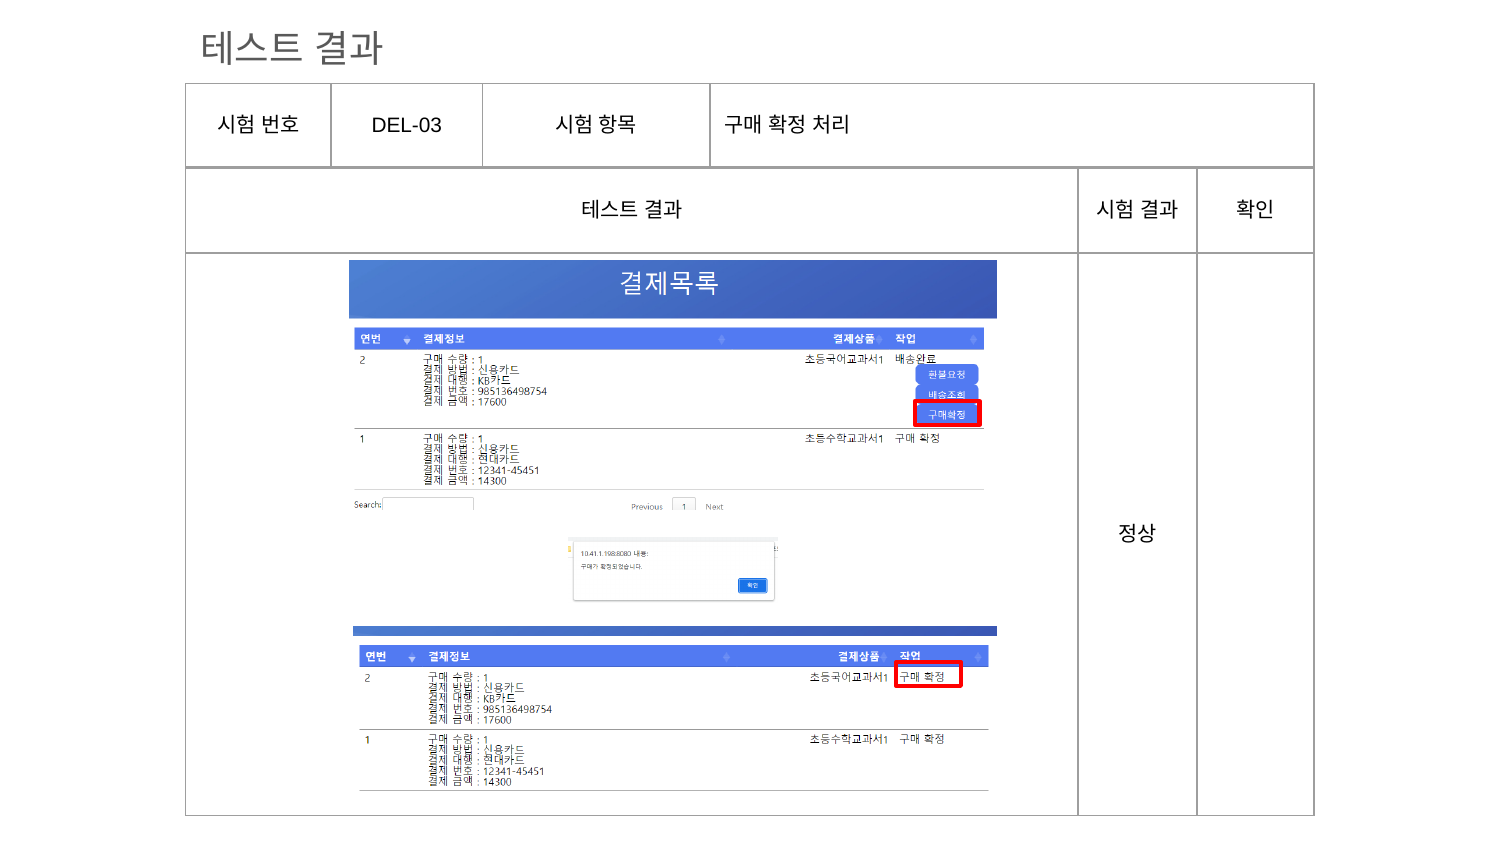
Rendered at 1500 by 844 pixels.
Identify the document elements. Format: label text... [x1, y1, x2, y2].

picture [349, 259, 997, 511]
table_header 확인 [1198, 169, 1313, 252]
subtitle 테스트 결과 [185, 3, 435, 69]
table_cell [1198, 254, 1313, 815]
picture [353, 626, 997, 797]
table_header 시험 결과 [1079, 169, 1196, 252]
table_header 구매 확정 처리 [711, 84, 1313, 166]
table_header 시험 항목 [483, 84, 709, 166]
table_header 테스트 결과 [186, 169, 1077, 252]
picture [567, 536, 779, 603]
table_cell [186, 254, 1077, 815]
table_cell 정상 [1079, 254, 1196, 815]
table_header DEL-03 [332, 84, 482, 166]
table_header 시험 번호 [186, 84, 330, 166]
